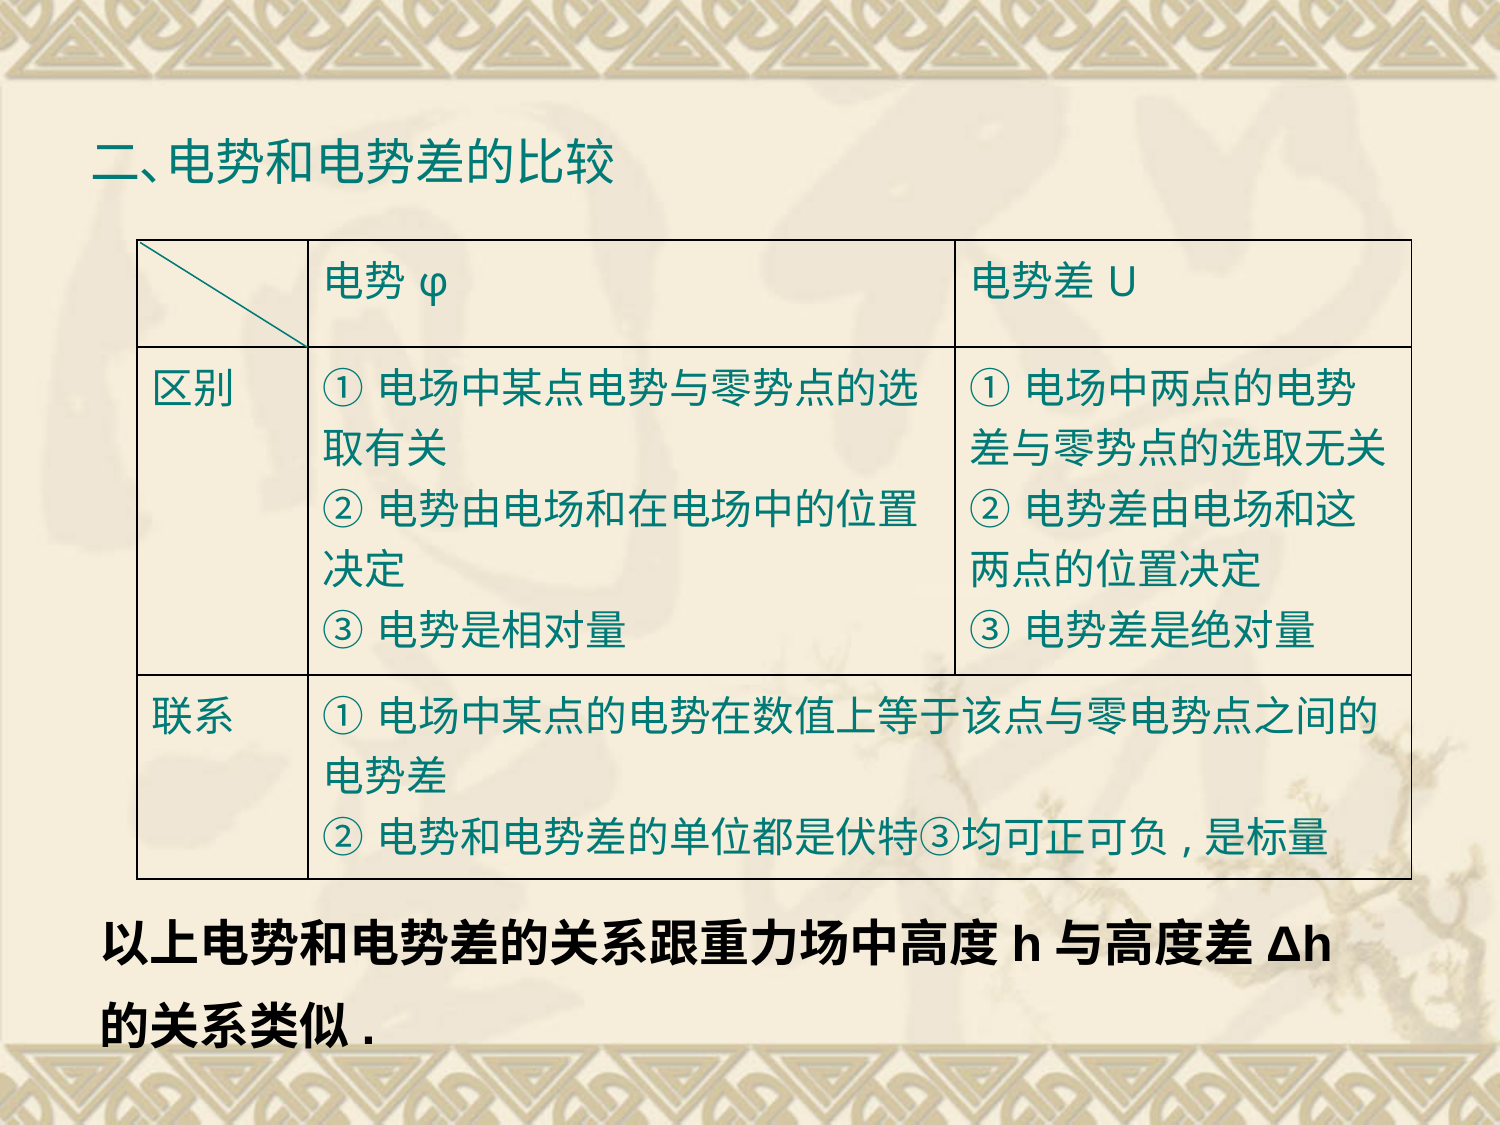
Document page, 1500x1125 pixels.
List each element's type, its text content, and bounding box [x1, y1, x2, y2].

table_header [138, 241, 307, 346]
list 二､电势和电势差的比较 [75, 98, 1425, 1052]
table_cell 区别 [138, 348, 307, 674]
table_cell ①电场中两点的电势差与零势点的选取无关 ②电势差由电场和这两点的位置决定 ③电势差是绝对量 [956, 348, 1411, 674]
table_cell ①电场中某点电势与零势点的选取有关 ②电势由电场和在电场中的位置决定 ③电势是相对量 [309, 348, 954, 674]
table_cell 联系 [138, 676, 307, 878]
table_header 电势差U [956, 241, 1411, 346]
picture [0, 0, 1500, 1125]
table_header 电势φ [309, 241, 954, 346]
text_box 以上电势和电势差的关系跟重力场中高度h与高度差Δh的关系类似. [84, 879, 1390, 1063]
table_cell ①电场中某点的电势在数值上等于该点与零电势点之间的电势差 ②电势和电势差的单位都是伏特③均可正可负,是标量 [309, 676, 1411, 878]
